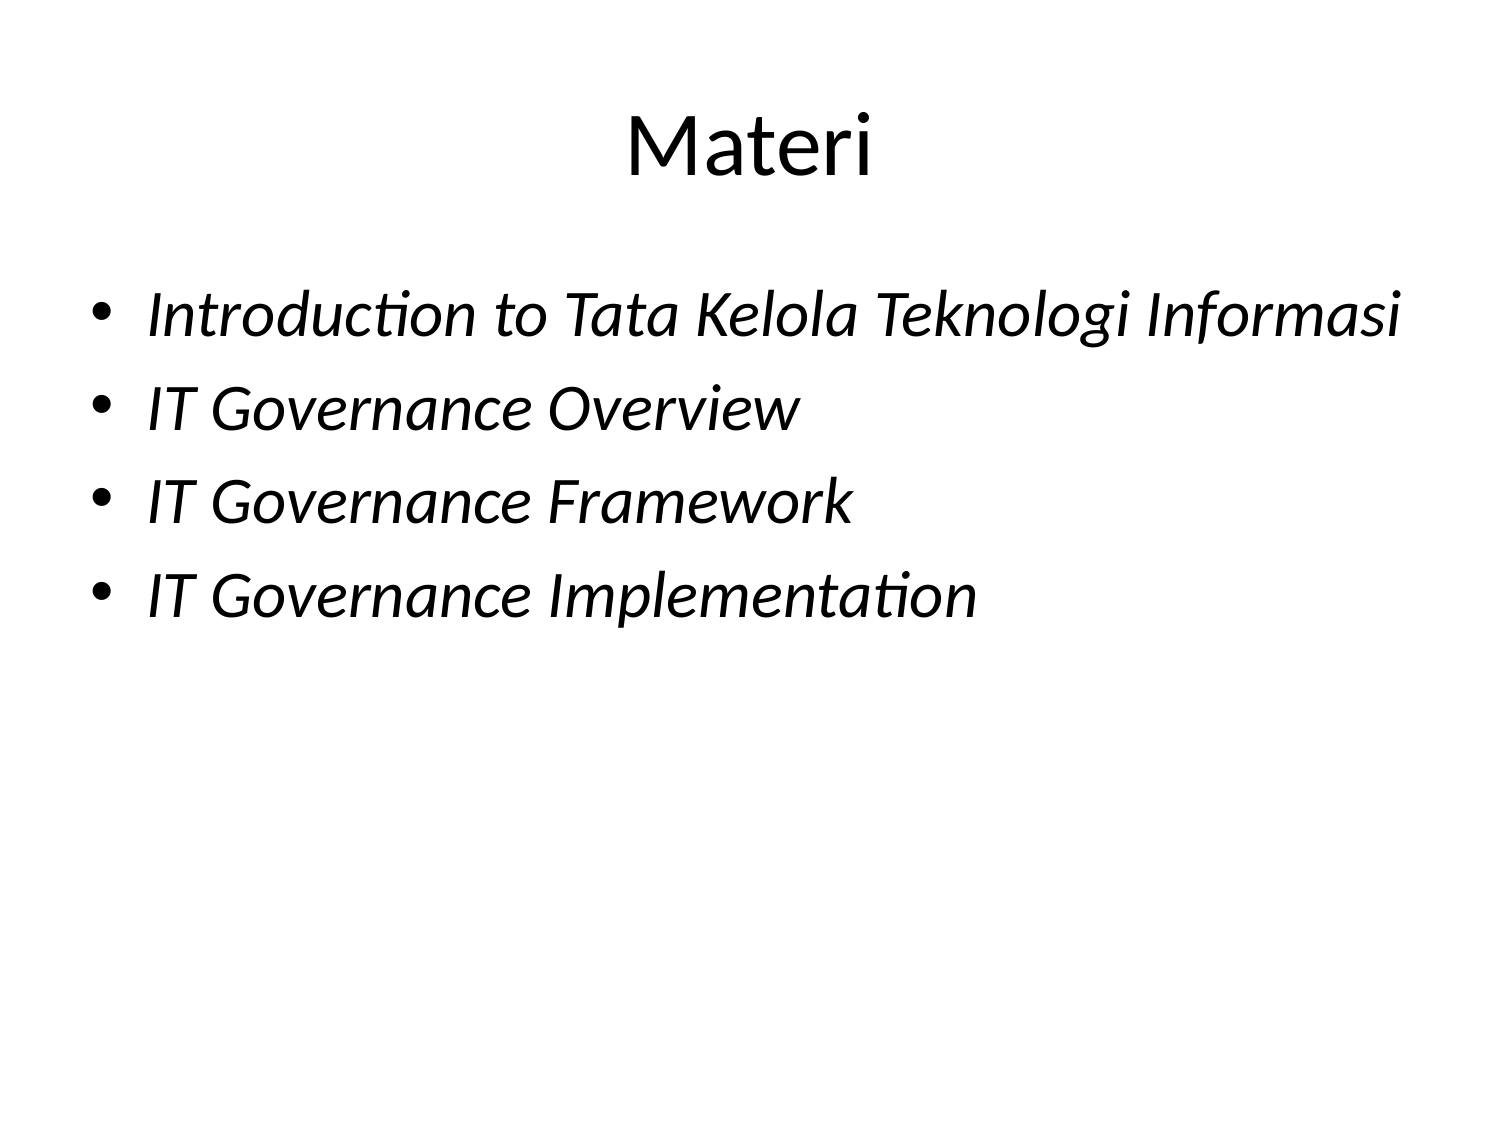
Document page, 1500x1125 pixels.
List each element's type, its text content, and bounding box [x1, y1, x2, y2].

title Materi [75, 45, 1425, 233]
list Introduction to Tata Kelola Teknologi Informasi IT Governance Overview IT Governance Framework IT Governance Implementation [75, 262, 1425, 1005]
